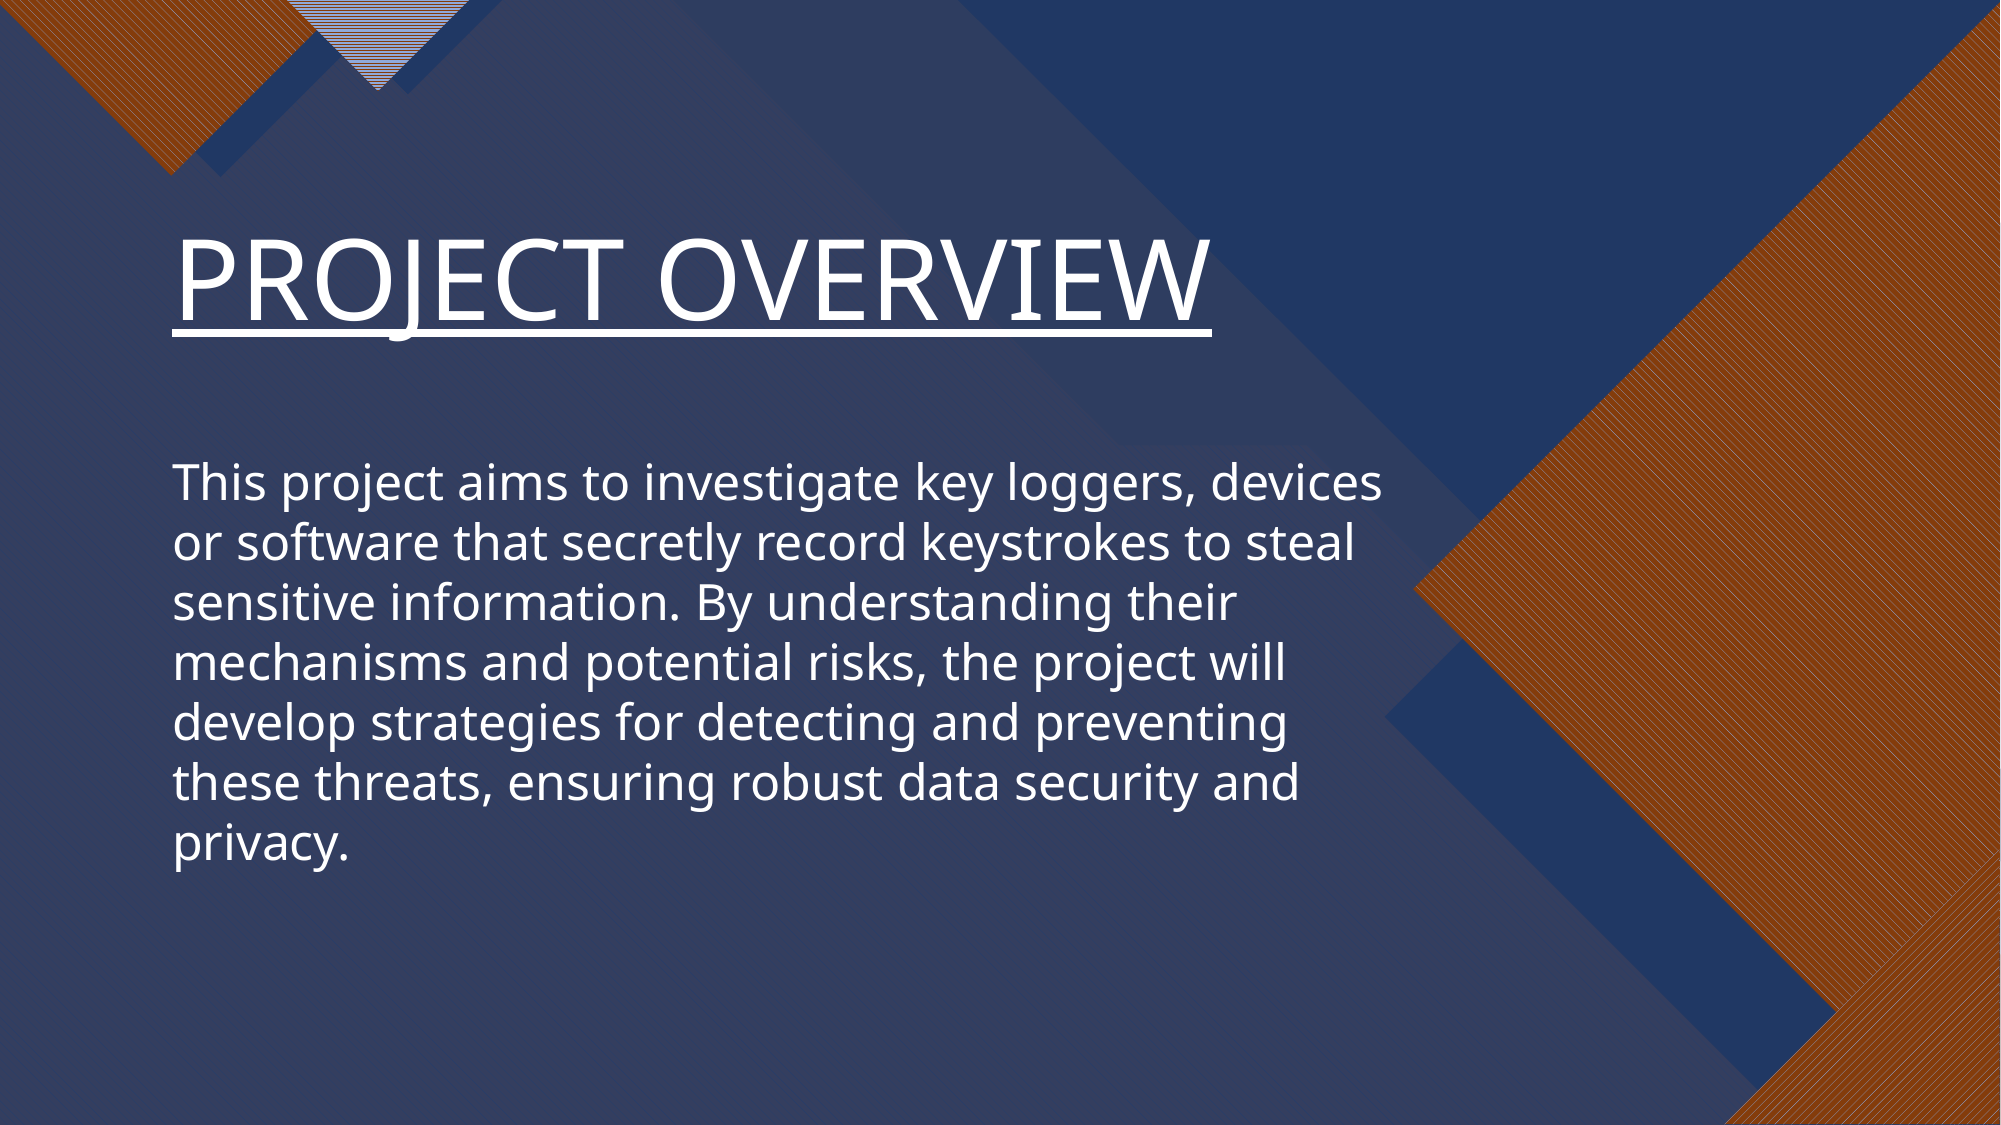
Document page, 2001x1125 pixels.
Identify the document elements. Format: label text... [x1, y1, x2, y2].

title PROJECT OVERVIEW [157, 211, 1434, 353]
text_box This project aims to investigate key loggers, devices or software that secretly record keystrokes to steal sensitive information. By understanding their mechanisms and potential risks, the project will develop strategies for detecting and preventing these threats, ensuring robust data security and privacy. [157, 442, 1413, 938]
slide_number 5 [1412, 1042, 1863, 1103]
